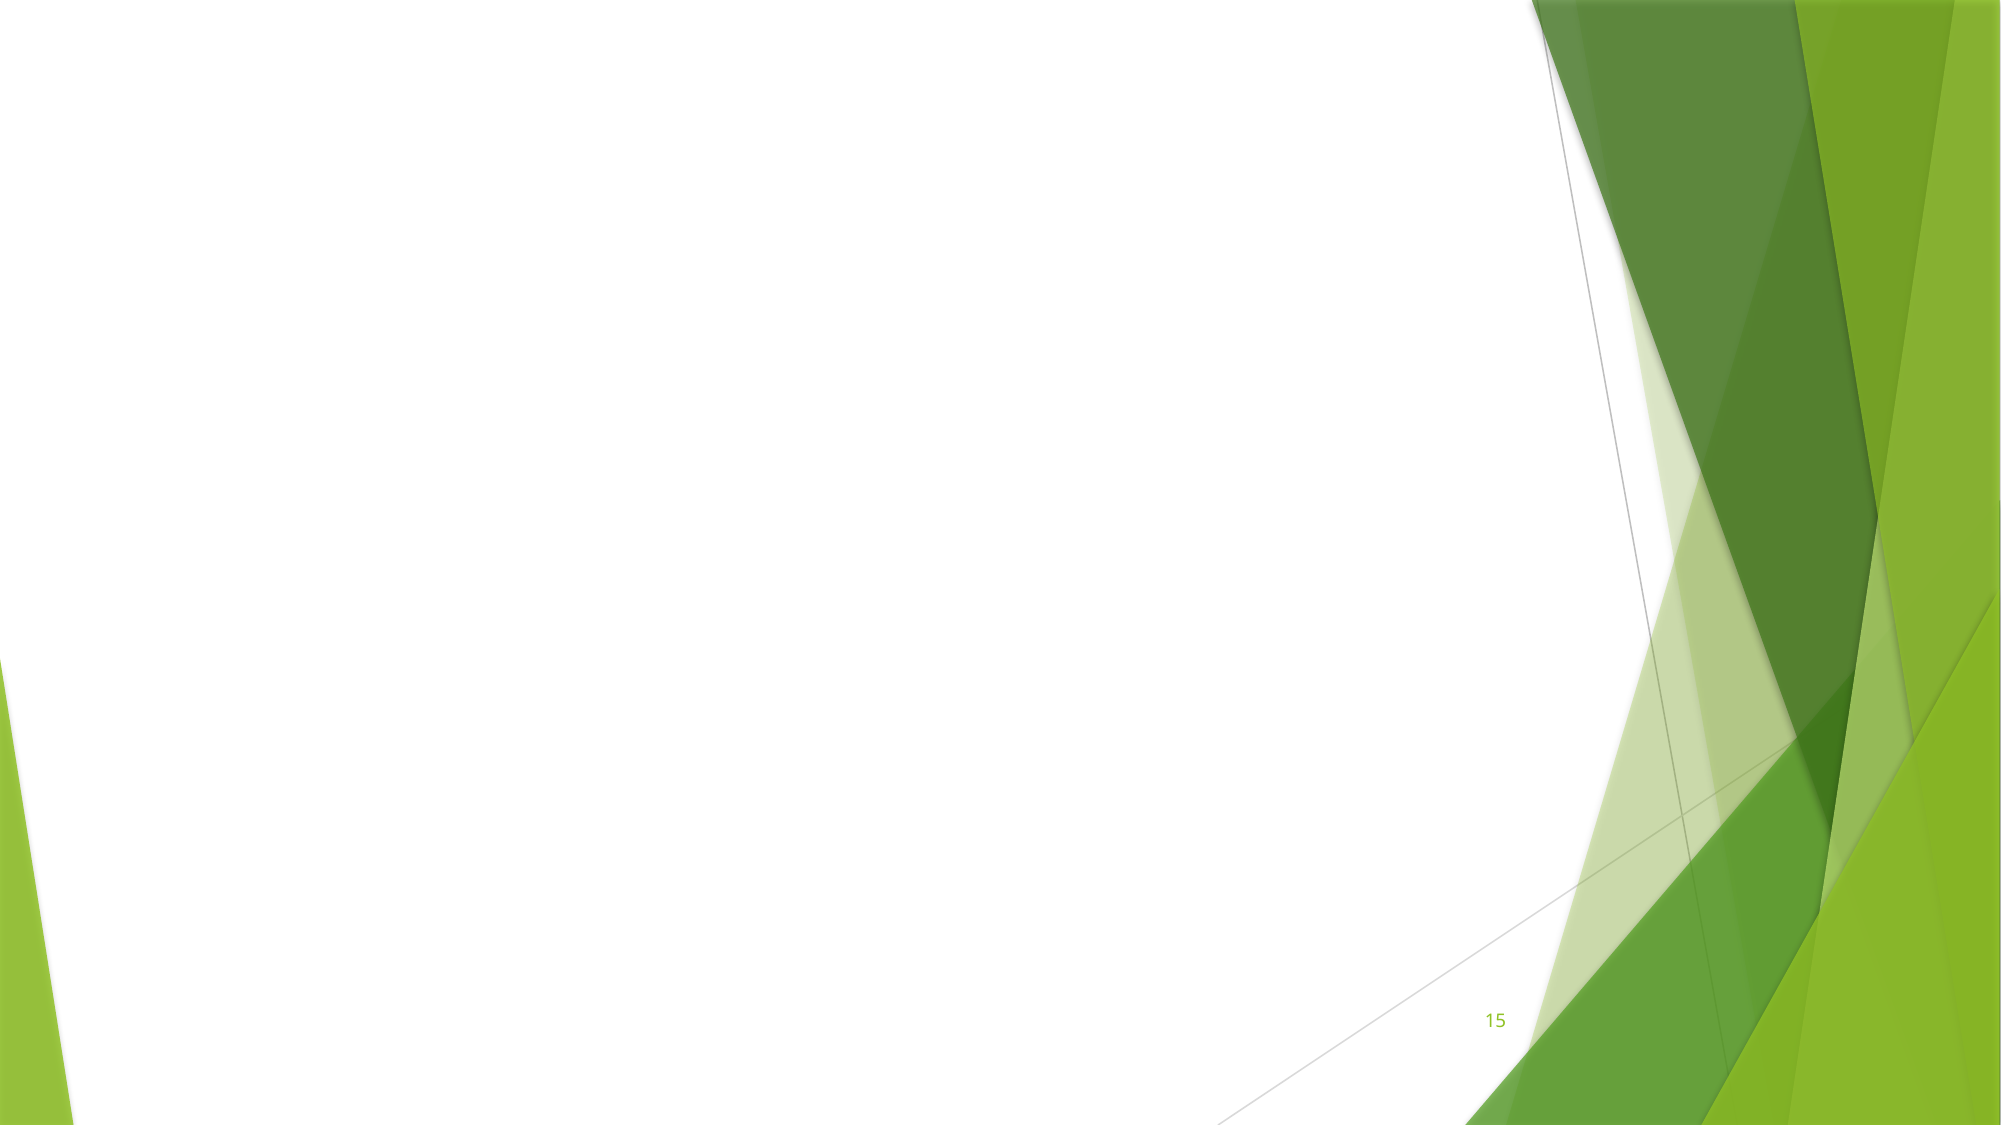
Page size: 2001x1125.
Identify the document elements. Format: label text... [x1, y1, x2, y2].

slide_number 15 [1409, 991, 1522, 1051]
